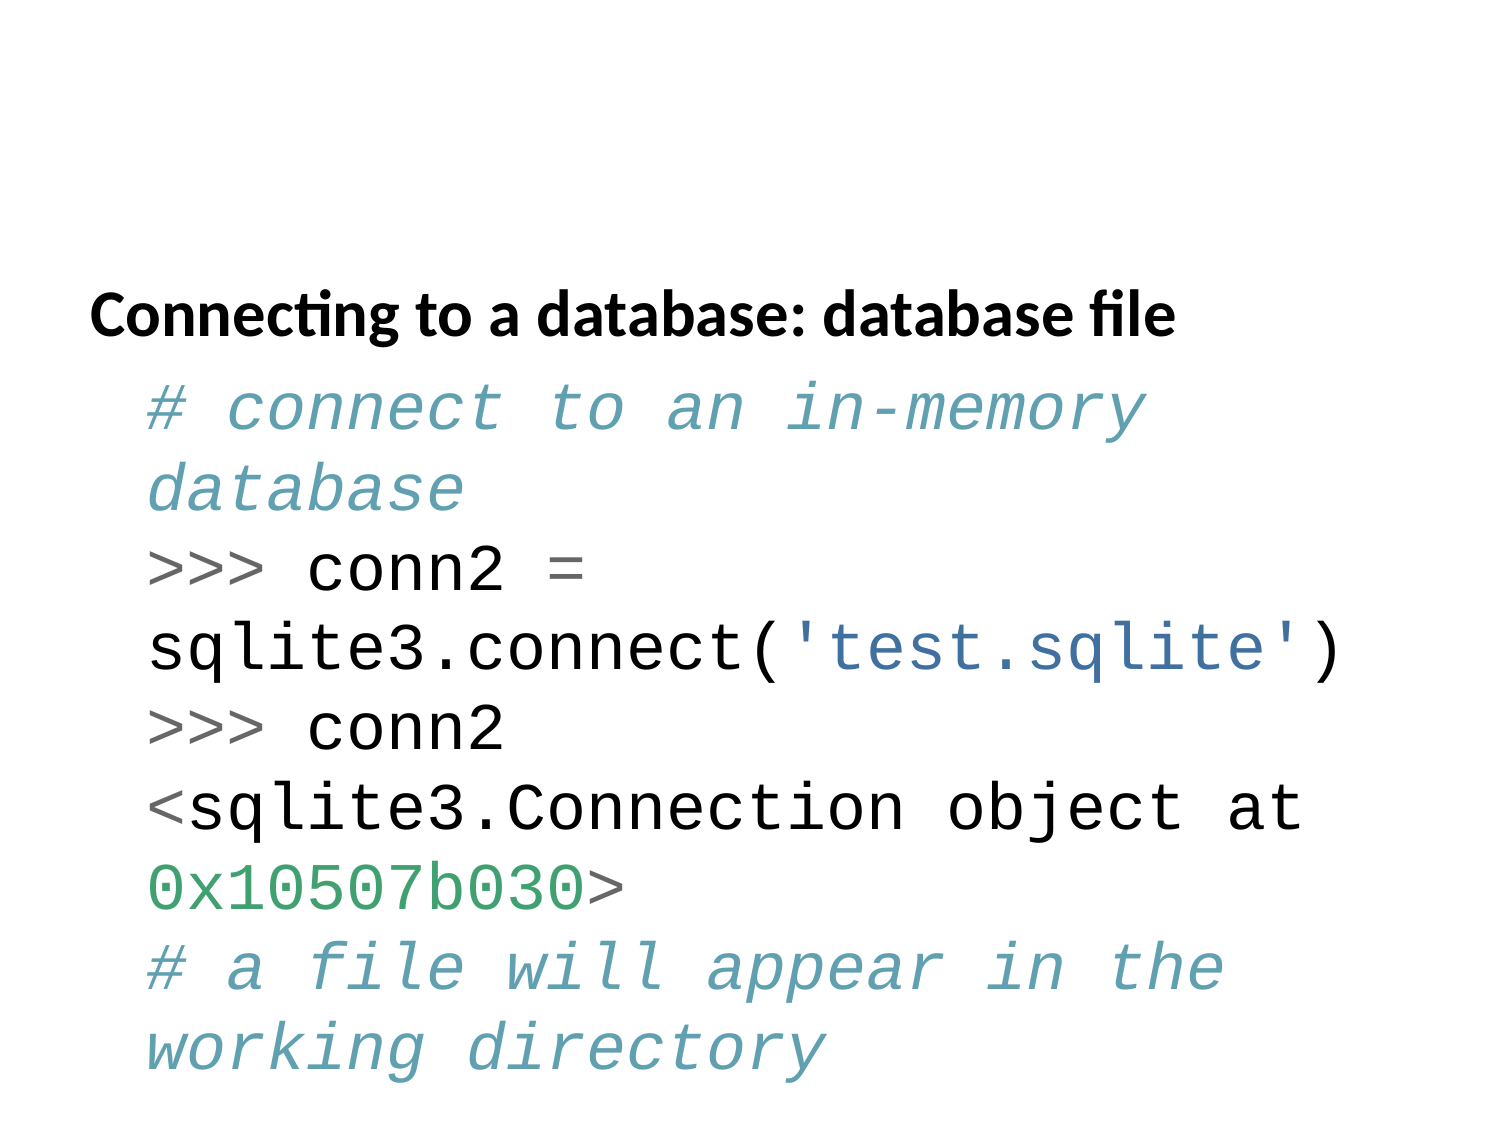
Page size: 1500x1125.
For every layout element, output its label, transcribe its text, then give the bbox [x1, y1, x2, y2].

list Connecting to a database: database file # connect to an in-memory database >>> conn2 = sqlite3.connect('test.sqlite') >>> conn2 <sqlite3.Connection object at 0x10507b030> # a file will appear in the working directory [75, 262, 1425, 1005]
